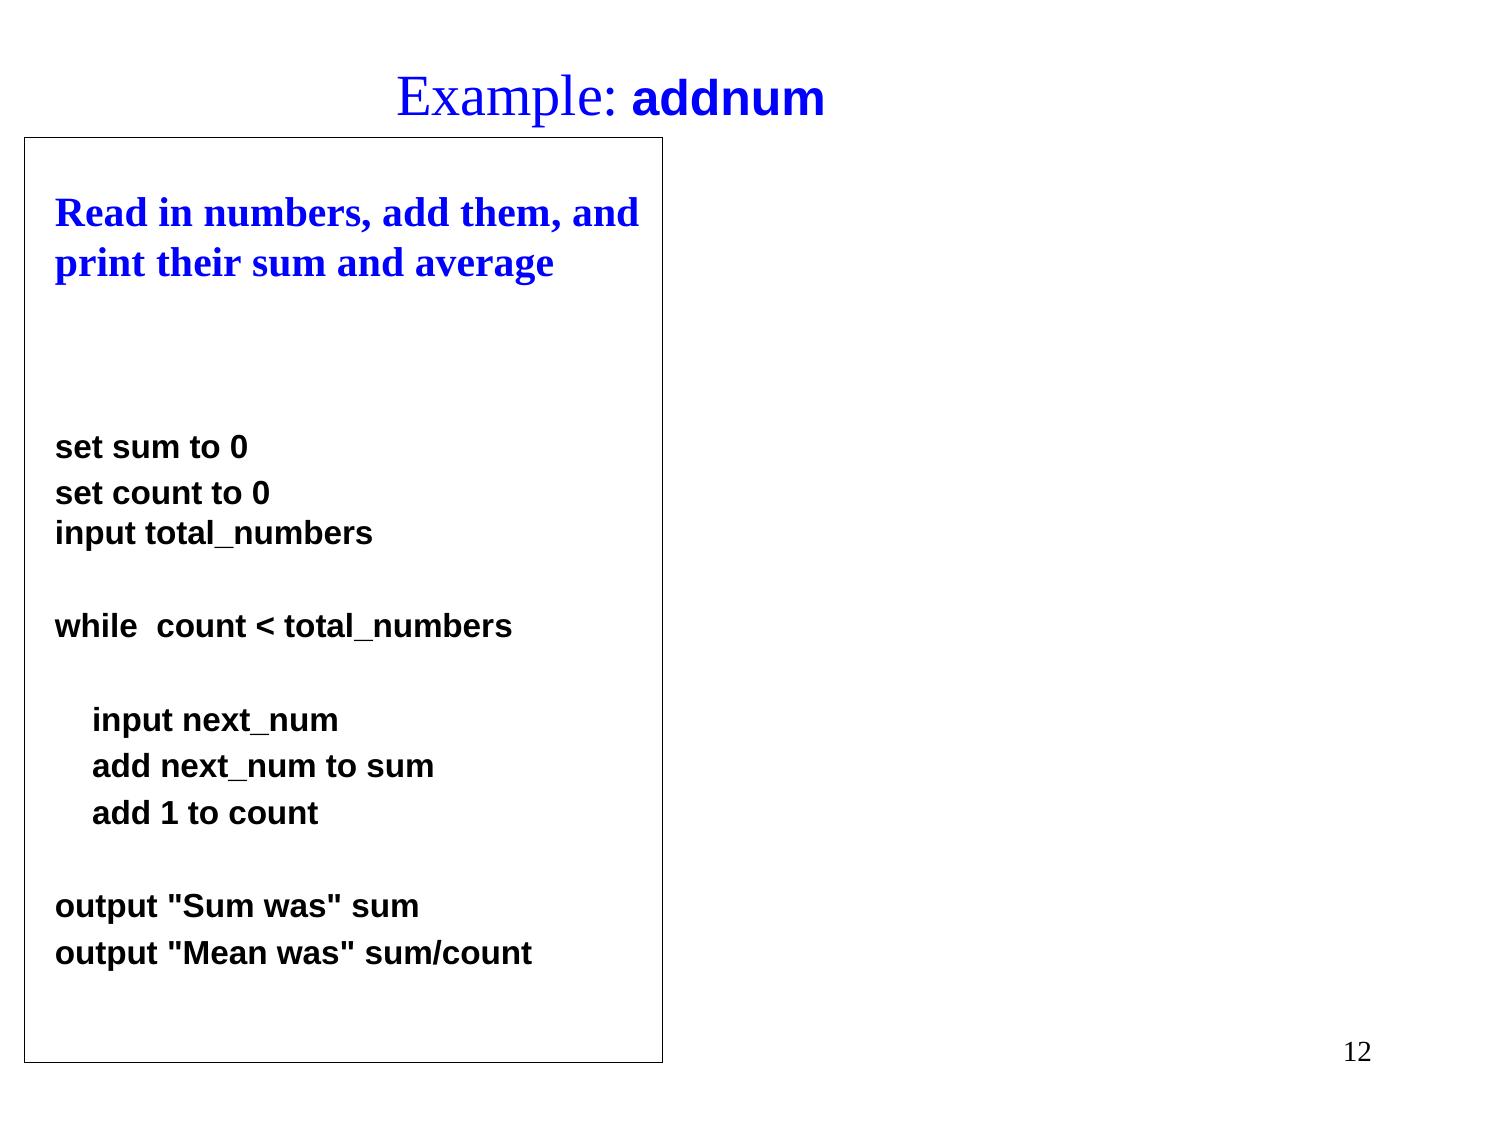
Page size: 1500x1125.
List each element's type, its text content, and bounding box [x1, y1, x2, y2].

text_box Example: addnum [381, 50, 1119, 135]
slide_number 12 [1074, 1025, 1388, 1100]
list Read in numbers, add them, and print their sum and average set sum to 0 set count to 0 input total_numbers while count < total_numbers input next_num add next_num to sum add 1 to count output "Sum was" sum output "Mean was" sum/count [24, 137, 663, 1063]
